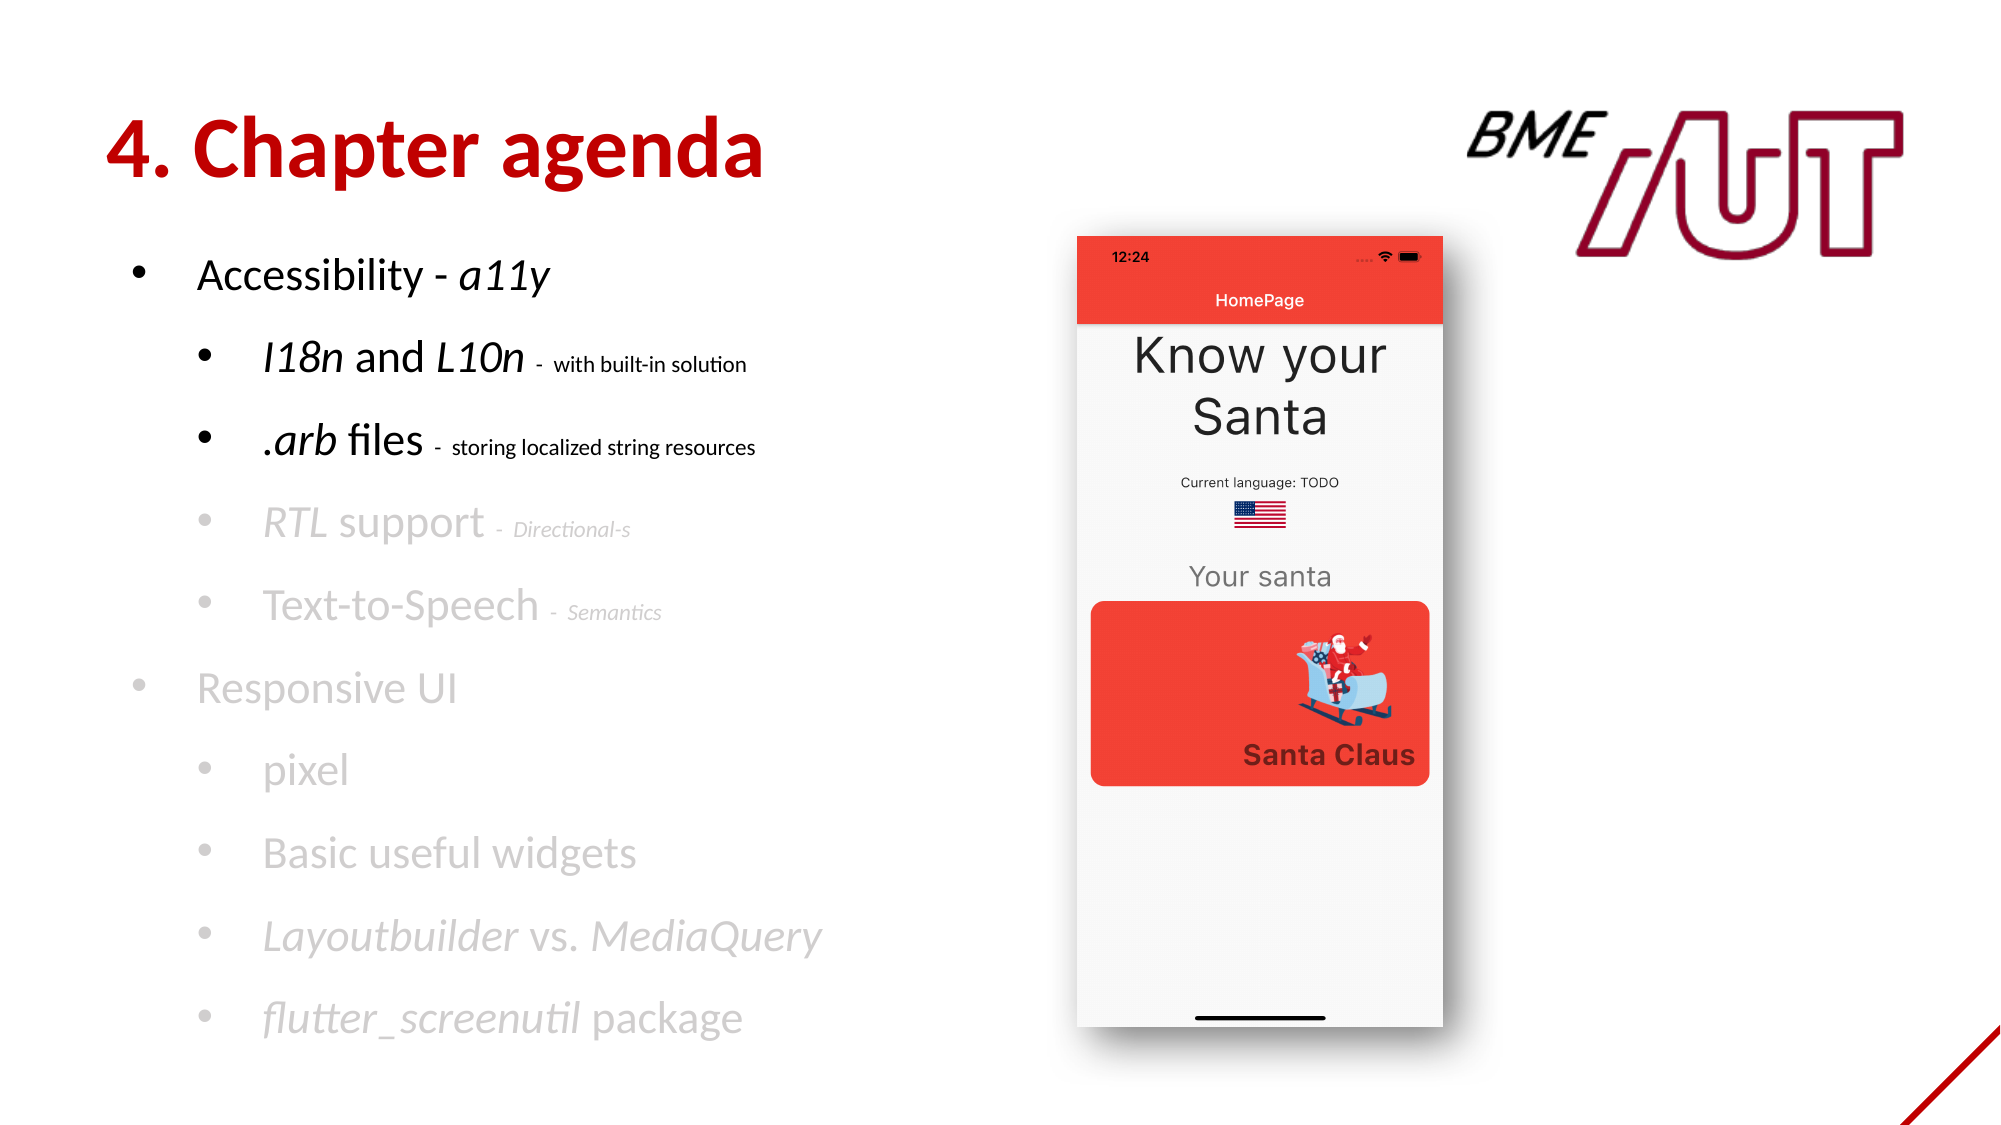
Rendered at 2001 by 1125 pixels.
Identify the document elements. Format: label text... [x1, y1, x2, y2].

picture [1077, 236, 1443, 1027]
picture [1466, 0, 1905, 406]
text_box Accessibility - a11y I18n and L10n - with built-in solution .arb files - storing localized string resources RTL support - Directional-s Text-to-Speech - Semantics Responsive UI pixel Basic useful widgets Layoutbuilder vs. MediaQuery flutter_screenutil package [116, 209, 1234, 1054]
list 4. Chapter agenda [91, 94, 1260, 182]
